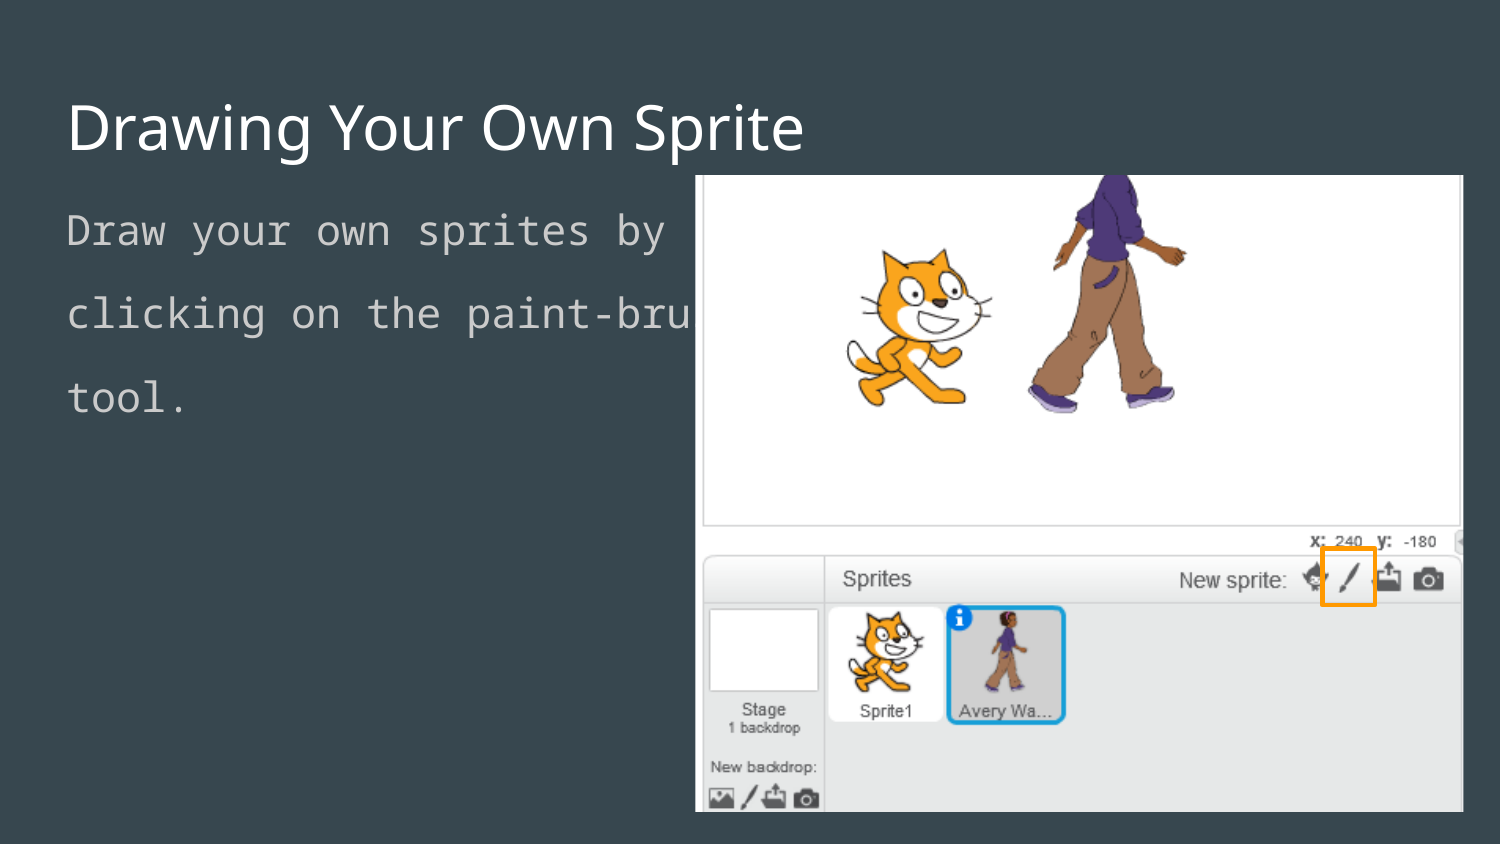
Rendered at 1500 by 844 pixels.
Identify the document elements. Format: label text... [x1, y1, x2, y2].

picture [695, 174, 1464, 812]
list Draw your own sprites by clicking on the paint-brush tool. [51, 189, 690, 750]
title Drawing Your Own Sprite [51, 72, 1449, 167]
